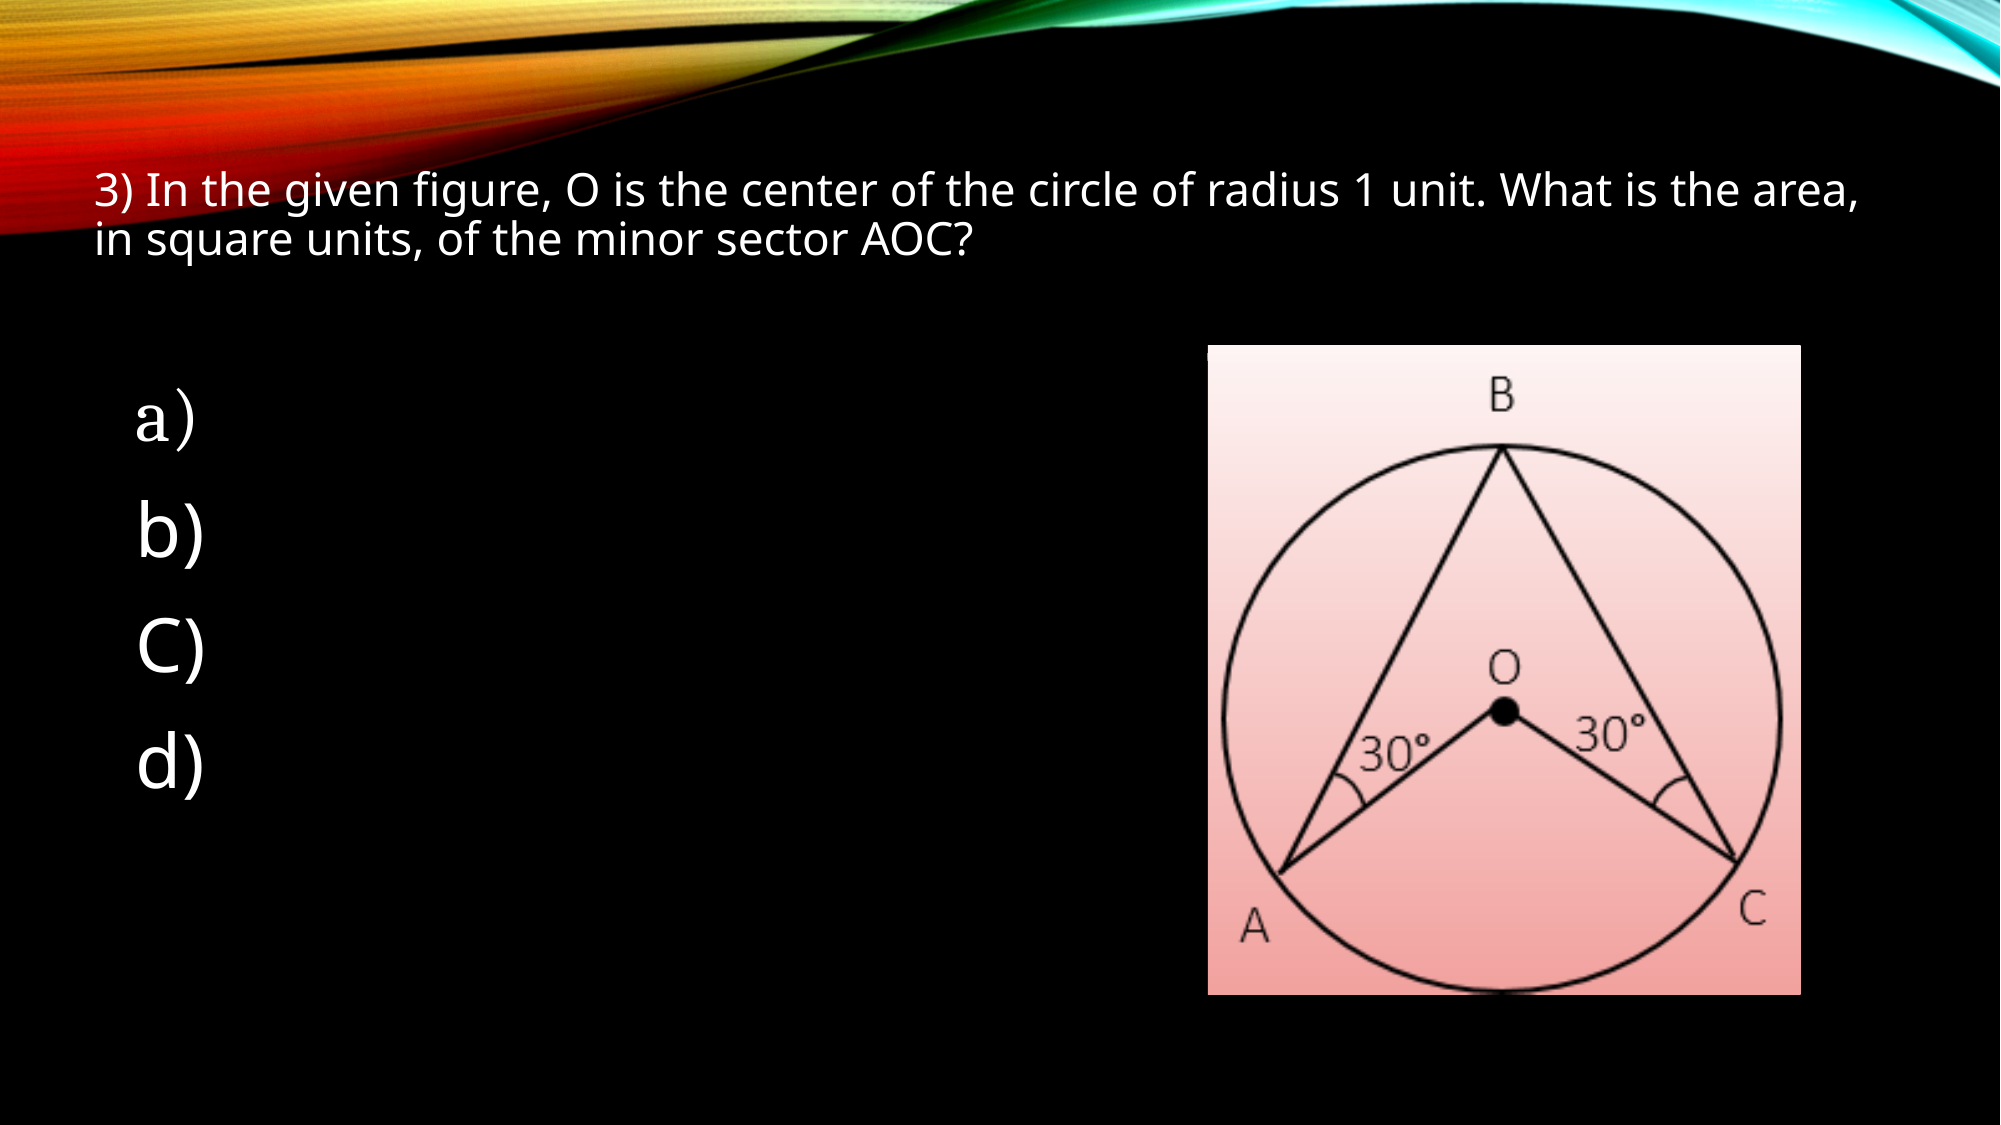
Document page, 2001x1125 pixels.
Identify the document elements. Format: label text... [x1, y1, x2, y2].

picture [0, 0, 2000, 237]
list 3) In the given figure, O is the center of the circle of radius 1 unit. What is the area, in square units, of the minor sector AOC? [78, 159, 1888, 1021]
picture [1207, 344, 1801, 995]
